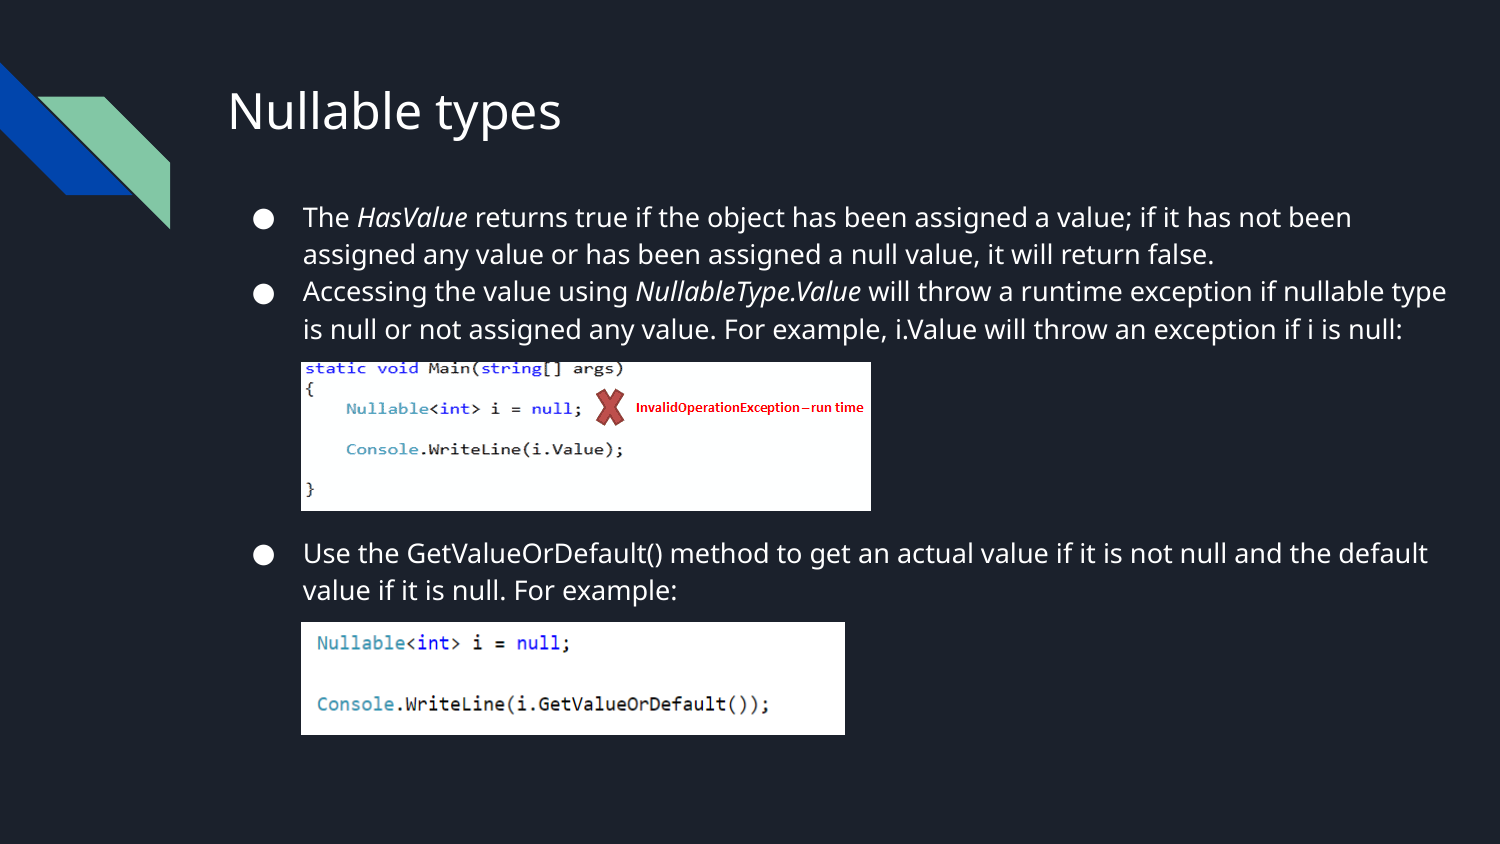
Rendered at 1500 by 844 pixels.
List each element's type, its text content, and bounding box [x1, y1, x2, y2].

list The HasValue returns true if the object has been assigned a value; if it has not been assigned any value or has been assigned a null value, it will return false. Accessing the value using NullableType.Value will throw a runtime exception if nullable type is null or not assigned any value. For example, i.Value will throw an exception if i is null: Use the GetValueOrDefault() method to get an actual value if it is not null and the default value if it is null. For example: [212, 180, 1468, 735]
picture [301, 622, 846, 735]
title Nullable types [212, 64, 1368, 180]
picture [301, 362, 871, 511]
